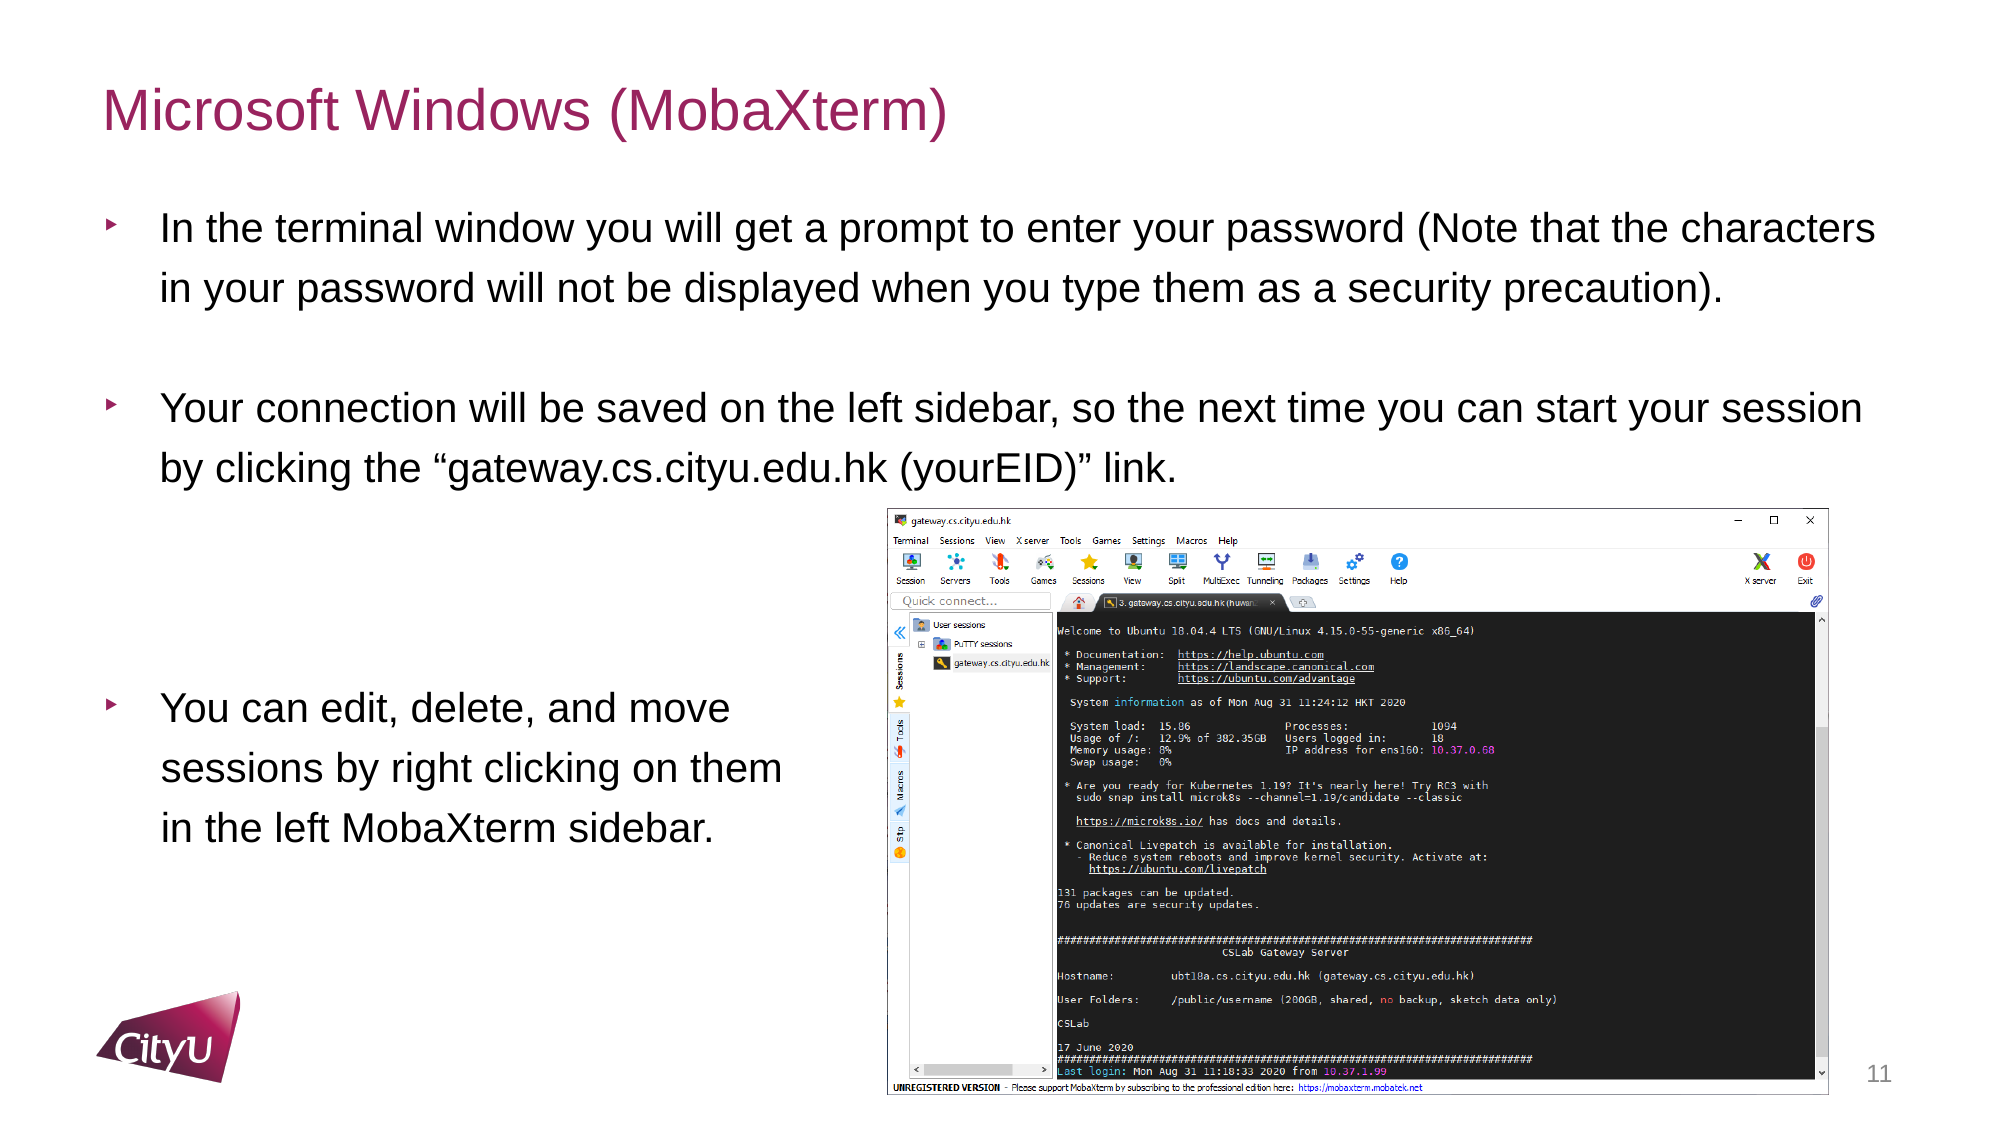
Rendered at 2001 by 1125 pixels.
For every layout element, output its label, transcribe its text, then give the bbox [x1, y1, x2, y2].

title Microsoft Windows (MobaXterm) [94, 64, 1896, 151]
picture [886, 508, 1829, 1095]
slide_number 11 [1854, 1050, 1901, 1096]
picture [96, 991, 241, 1083]
list In the terminal window you will get a prompt to enter your password (Note that the characters in your password will not be displayed when you type them as a security precaution). Your connection will be saved on the left sidebar, so the next time you can start your session by clicking the “gateway.cs.cityu.edu.hk (yourEID)” link. You can edit, delete, and move sessions by right clicking on them in the left MobaXterm sidebar. [95, 183, 1897, 958]
